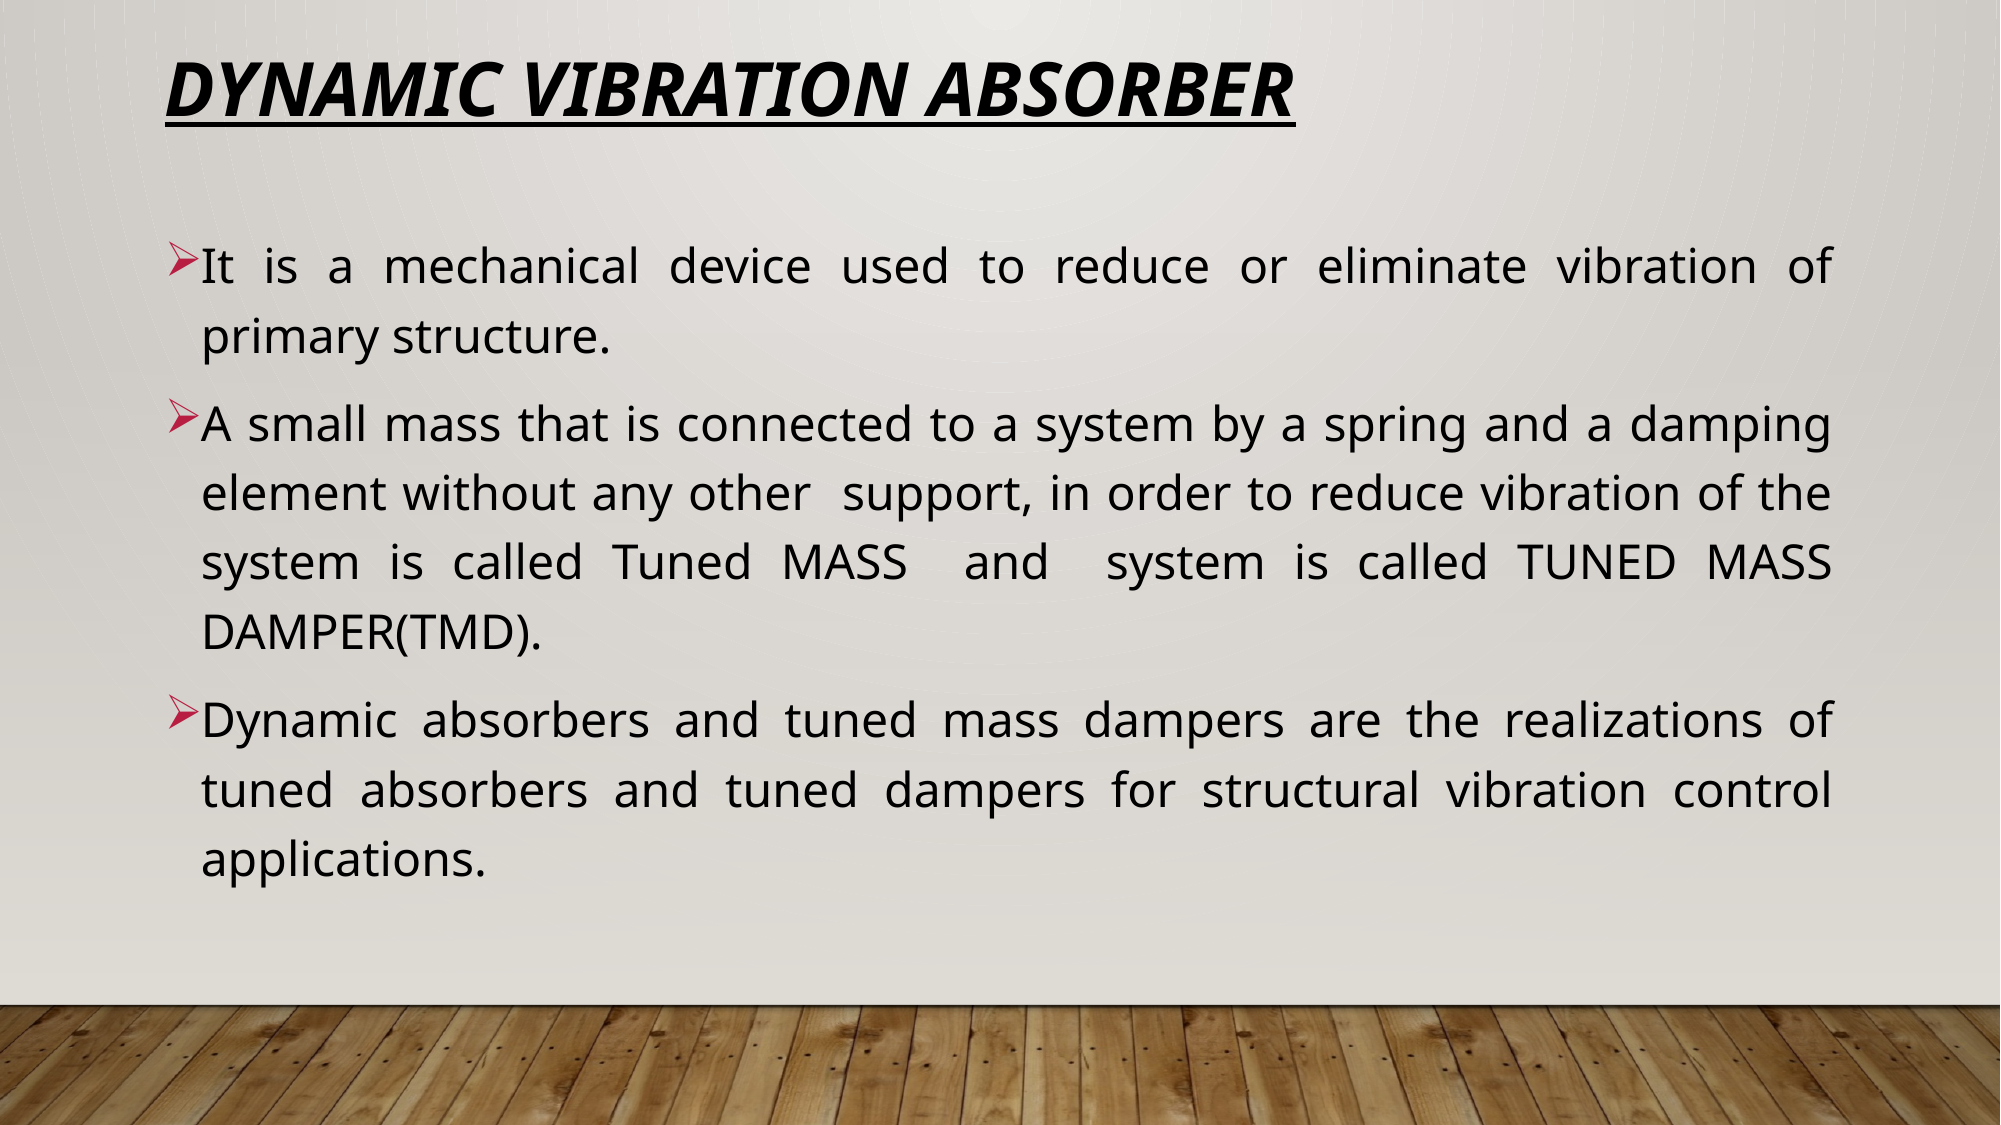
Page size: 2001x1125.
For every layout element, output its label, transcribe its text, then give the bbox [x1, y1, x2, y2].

picture [0, 1005, 2000, 1125]
list It is a mechanical device used to reduce or eliminate vibration of primary structure. A small mass that is connected to a system by a spring and a damping element without any other support, in order to reduce vibration of the system is called Tuned MASS and system is called TUNED MASS DAMPER(TMD). Dynamic absorbers and tuned mass dampers are the realizations of tuned absorbers and tuned dampers for structural vibration control applications. [149, 216, 1850, 950]
title dynamic vibration absorber [149, 44, 1850, 216]
